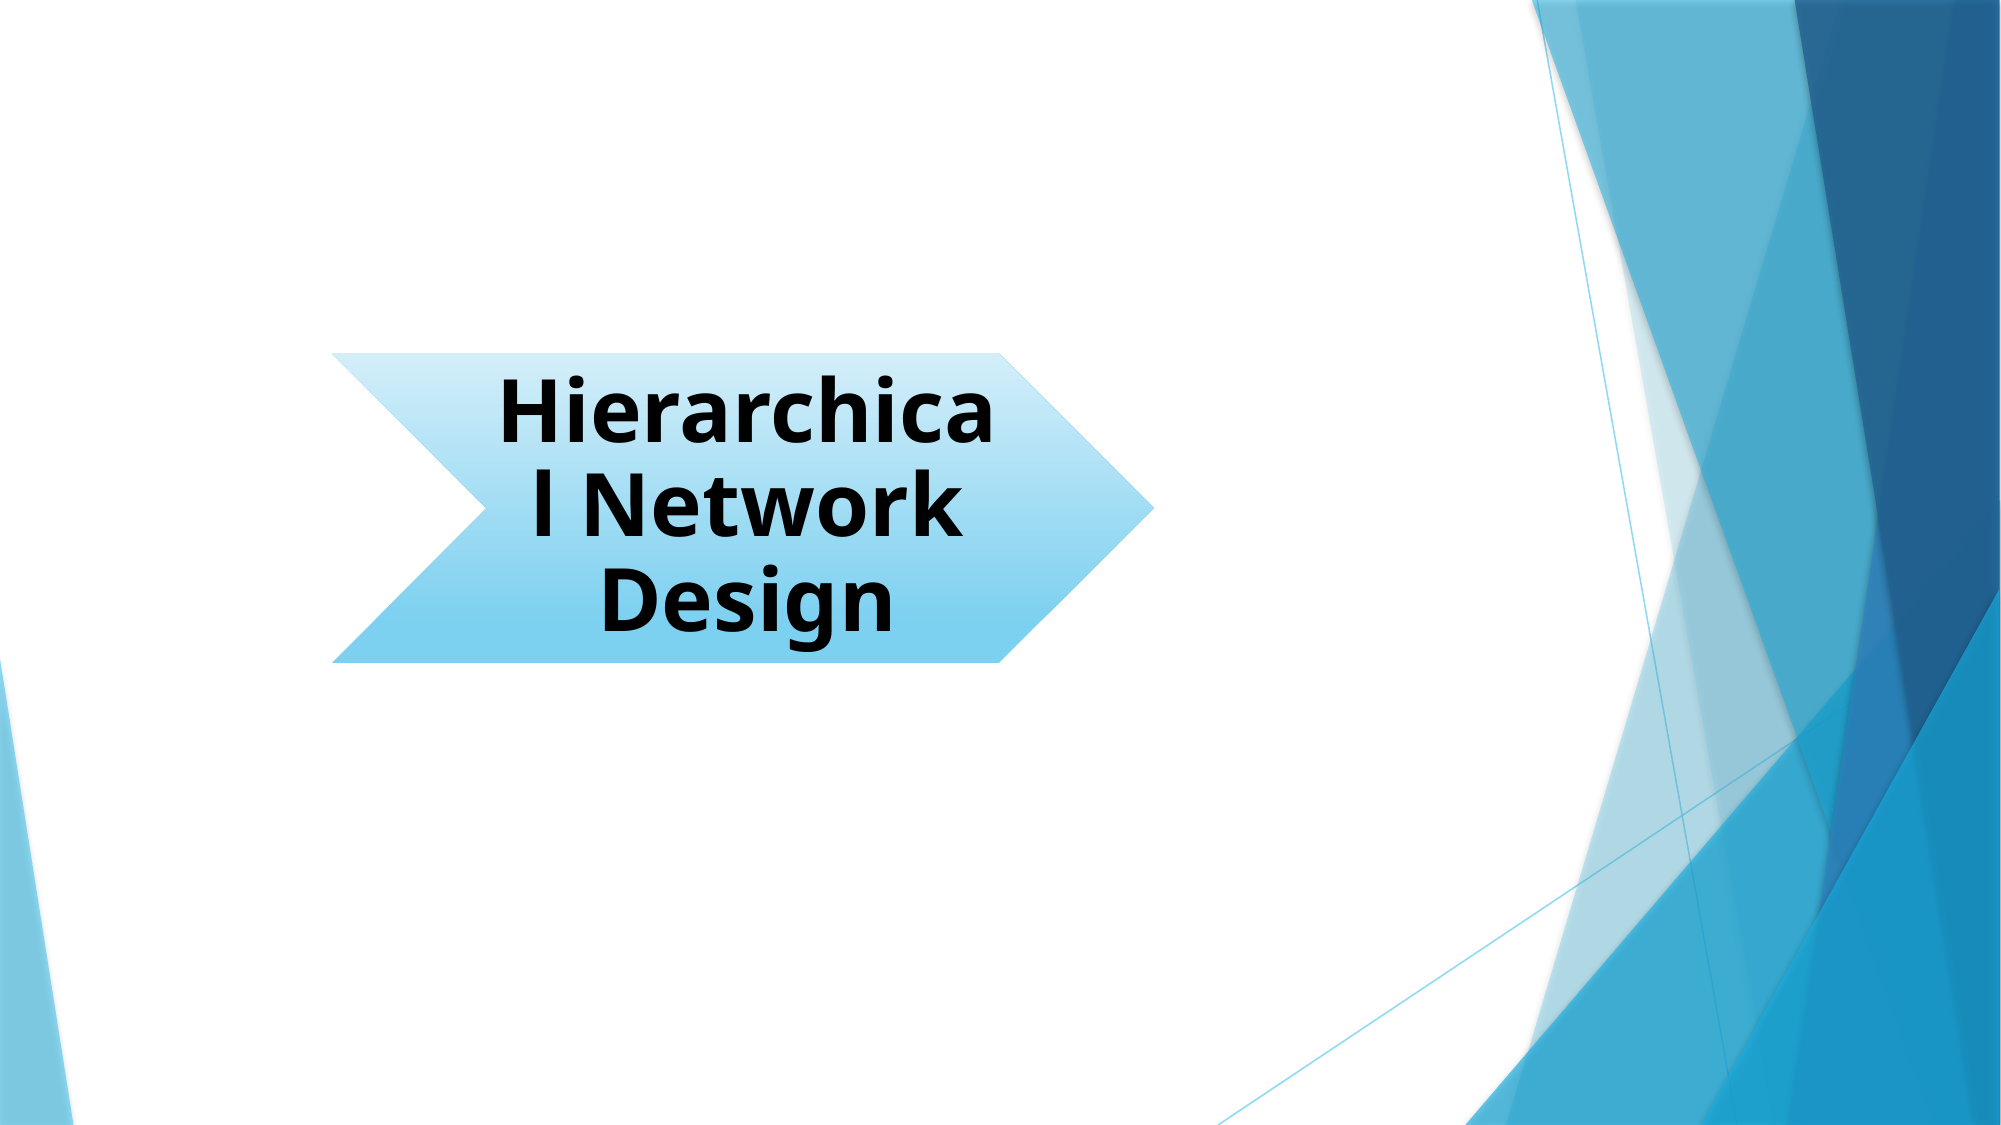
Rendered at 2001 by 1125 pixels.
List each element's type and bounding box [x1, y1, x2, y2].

text_box [134, 352, 1351, 664]
